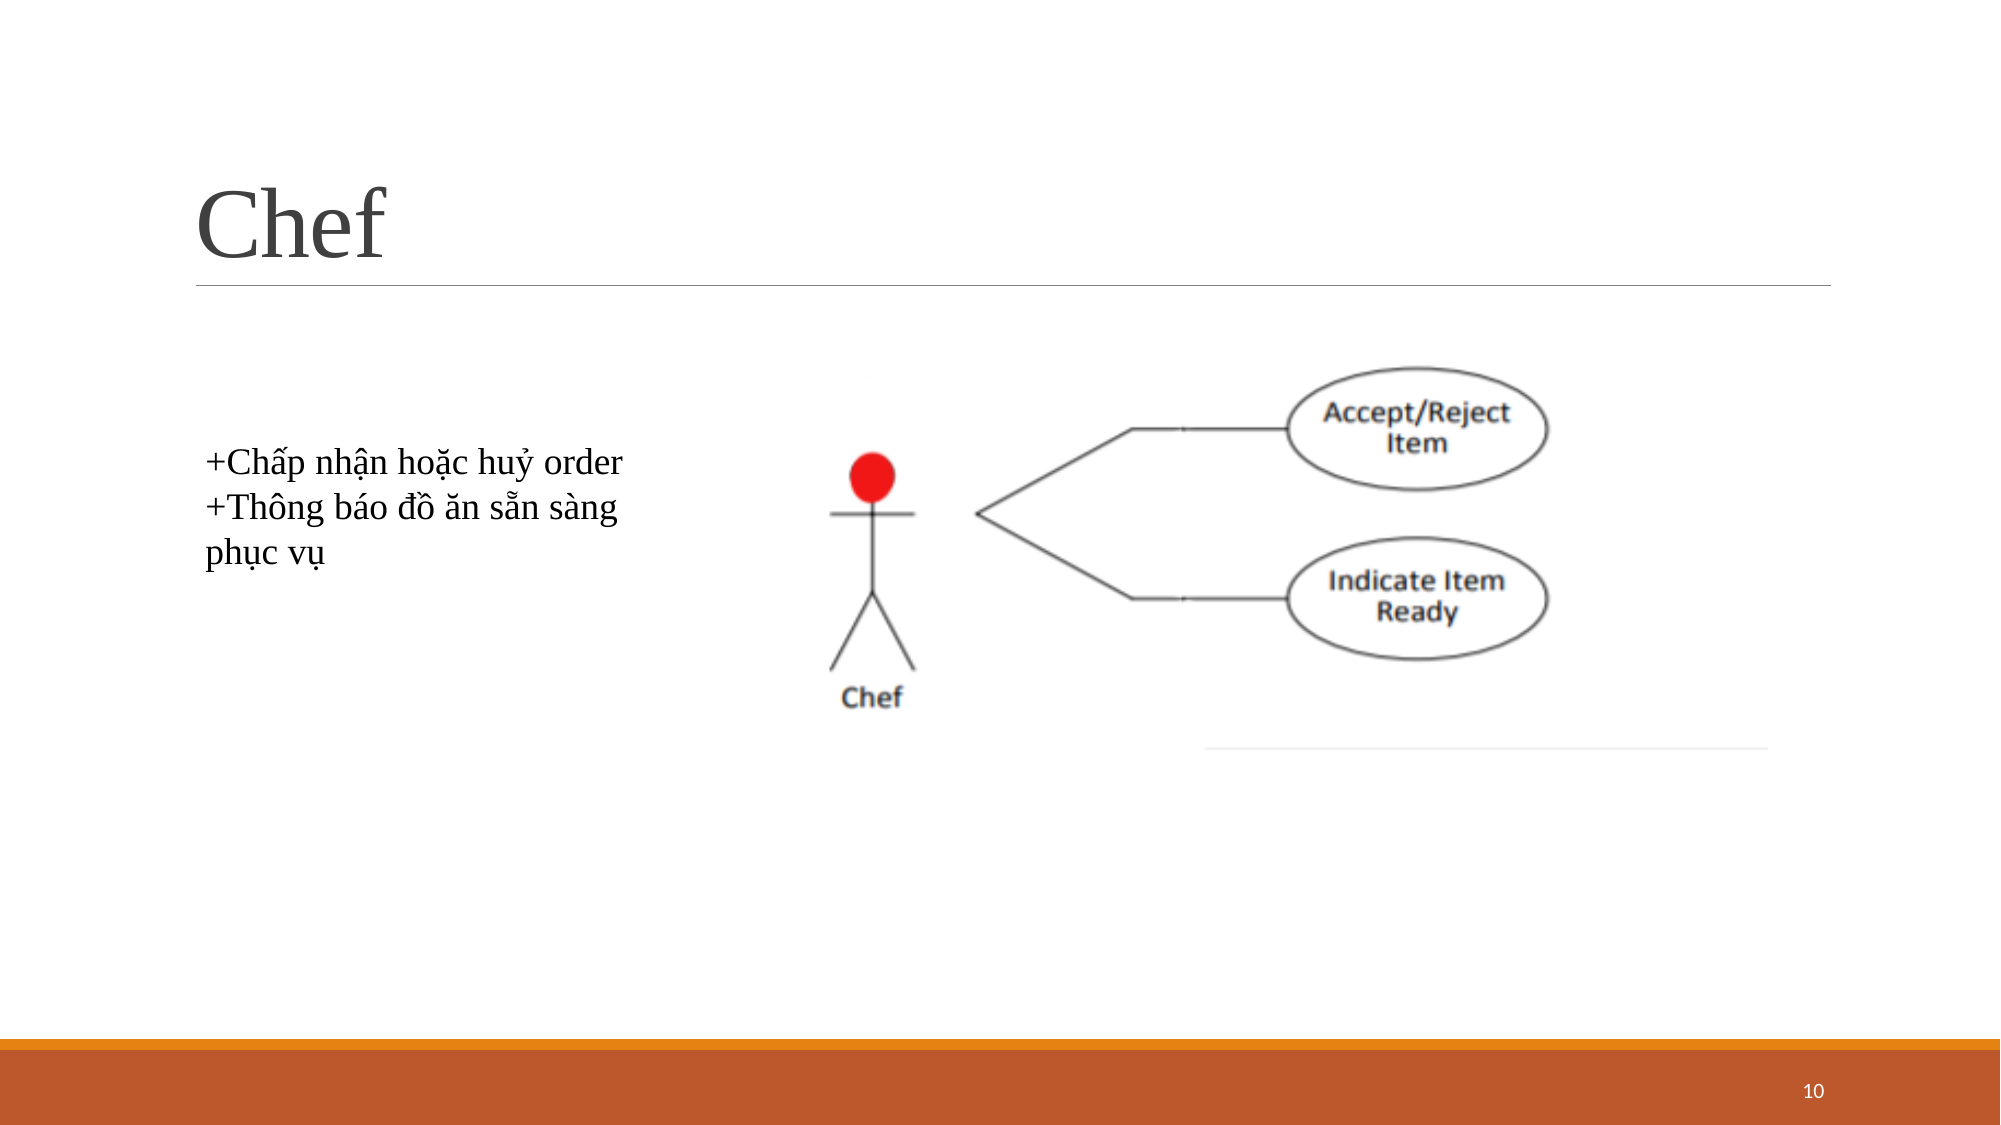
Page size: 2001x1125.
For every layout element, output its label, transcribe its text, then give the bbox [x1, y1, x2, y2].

slide_number 10 [1624, 1059, 1840, 1120]
title Chef [180, 47, 1830, 285]
text_box +Chấp nhận hoặc huỷ order +Thông báo đồ ăn sẵn sàng phục vụ [190, 429, 689, 625]
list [757, 314, 1769, 751]
